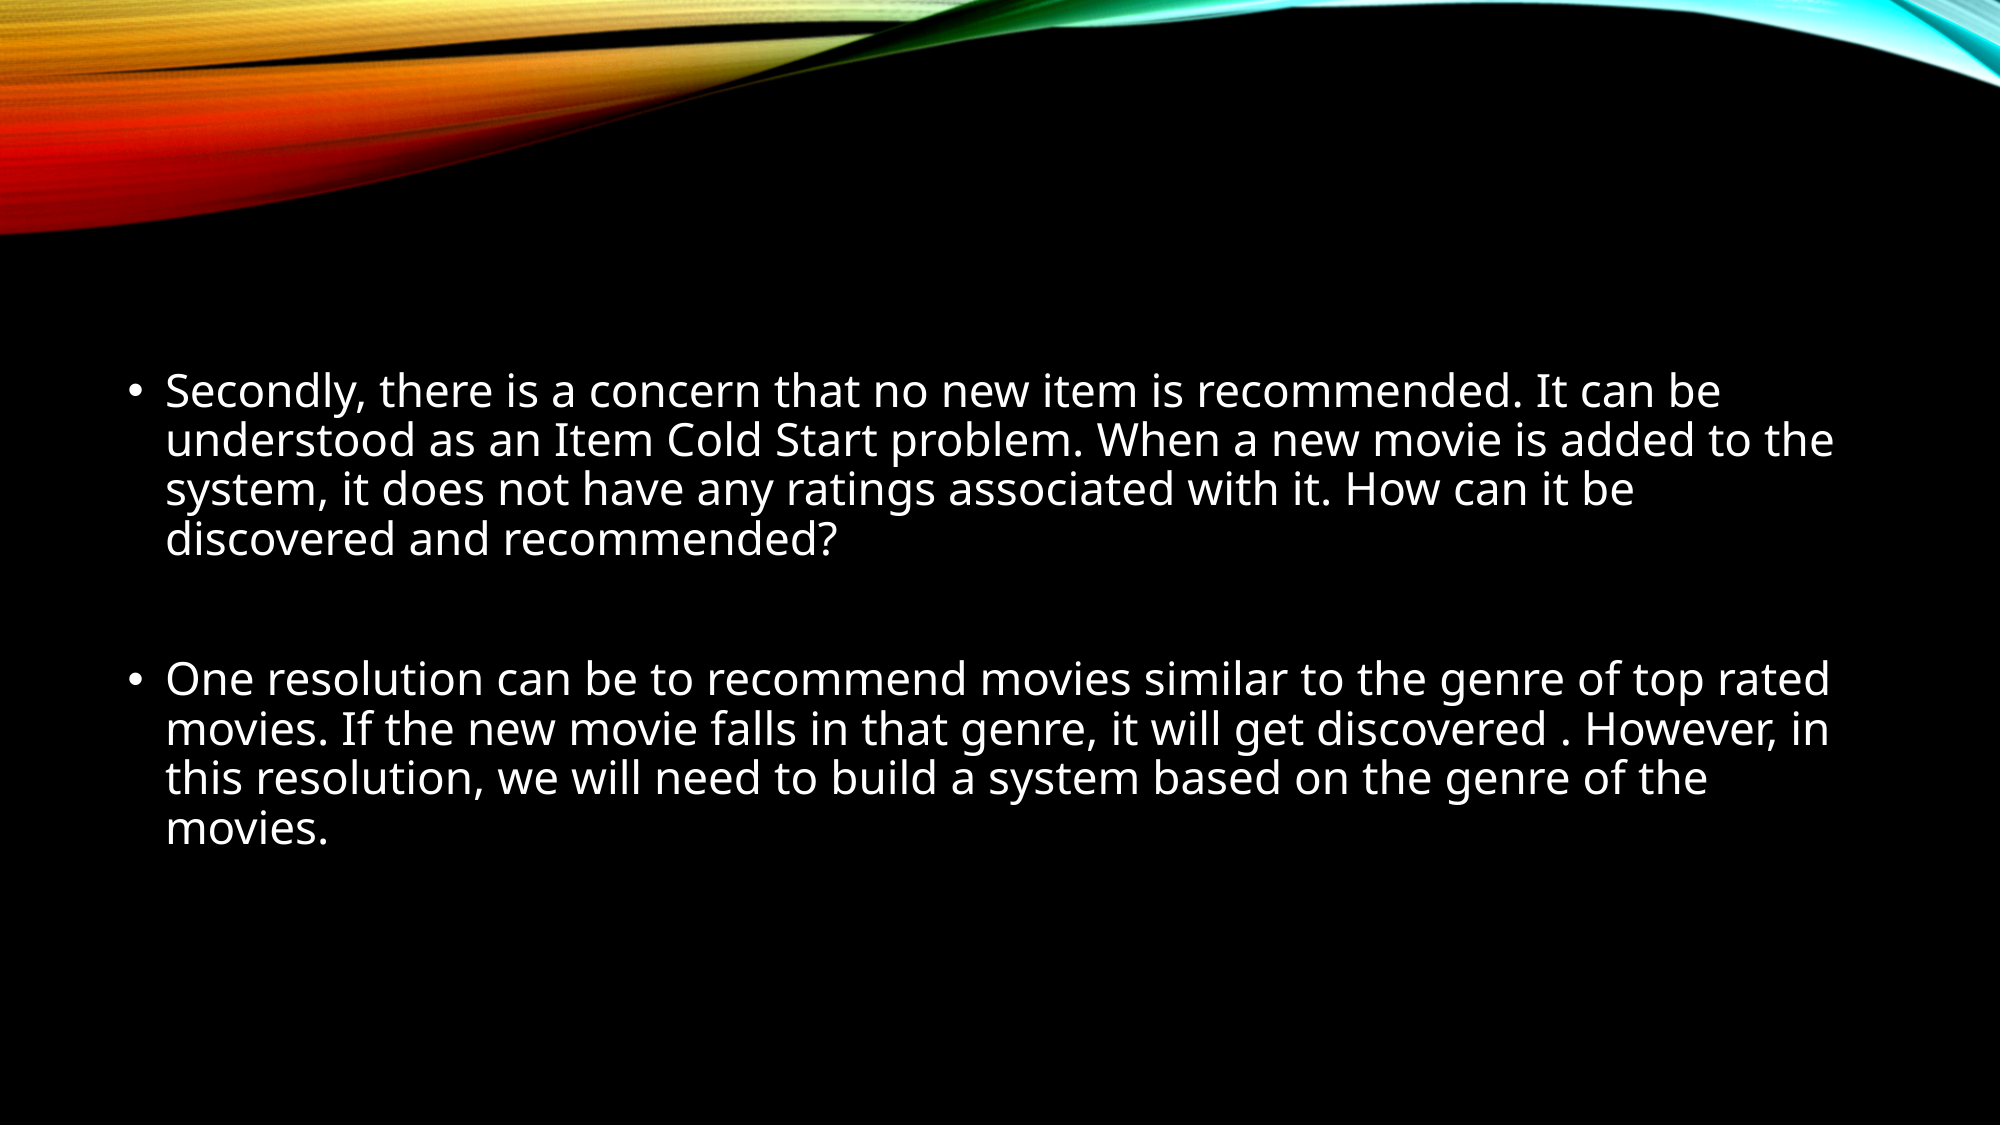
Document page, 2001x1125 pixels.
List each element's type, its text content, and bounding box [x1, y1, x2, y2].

picture [0, 0, 2000, 237]
list Secondly, there is a concern that no new item is recommended. It can be understood as an Item Cold Start problem. When a new movie is added to the system, it does not have any ratings associated with it. How can it be discovered and recommended? One resolution can be to recommend movies similar to the genre of top rated movies. If the new movie falls in that genre, it will get discovered . However, in this resolution, we will need to build a system based on the genre of the movies. [112, 360, 1888, 1021]
